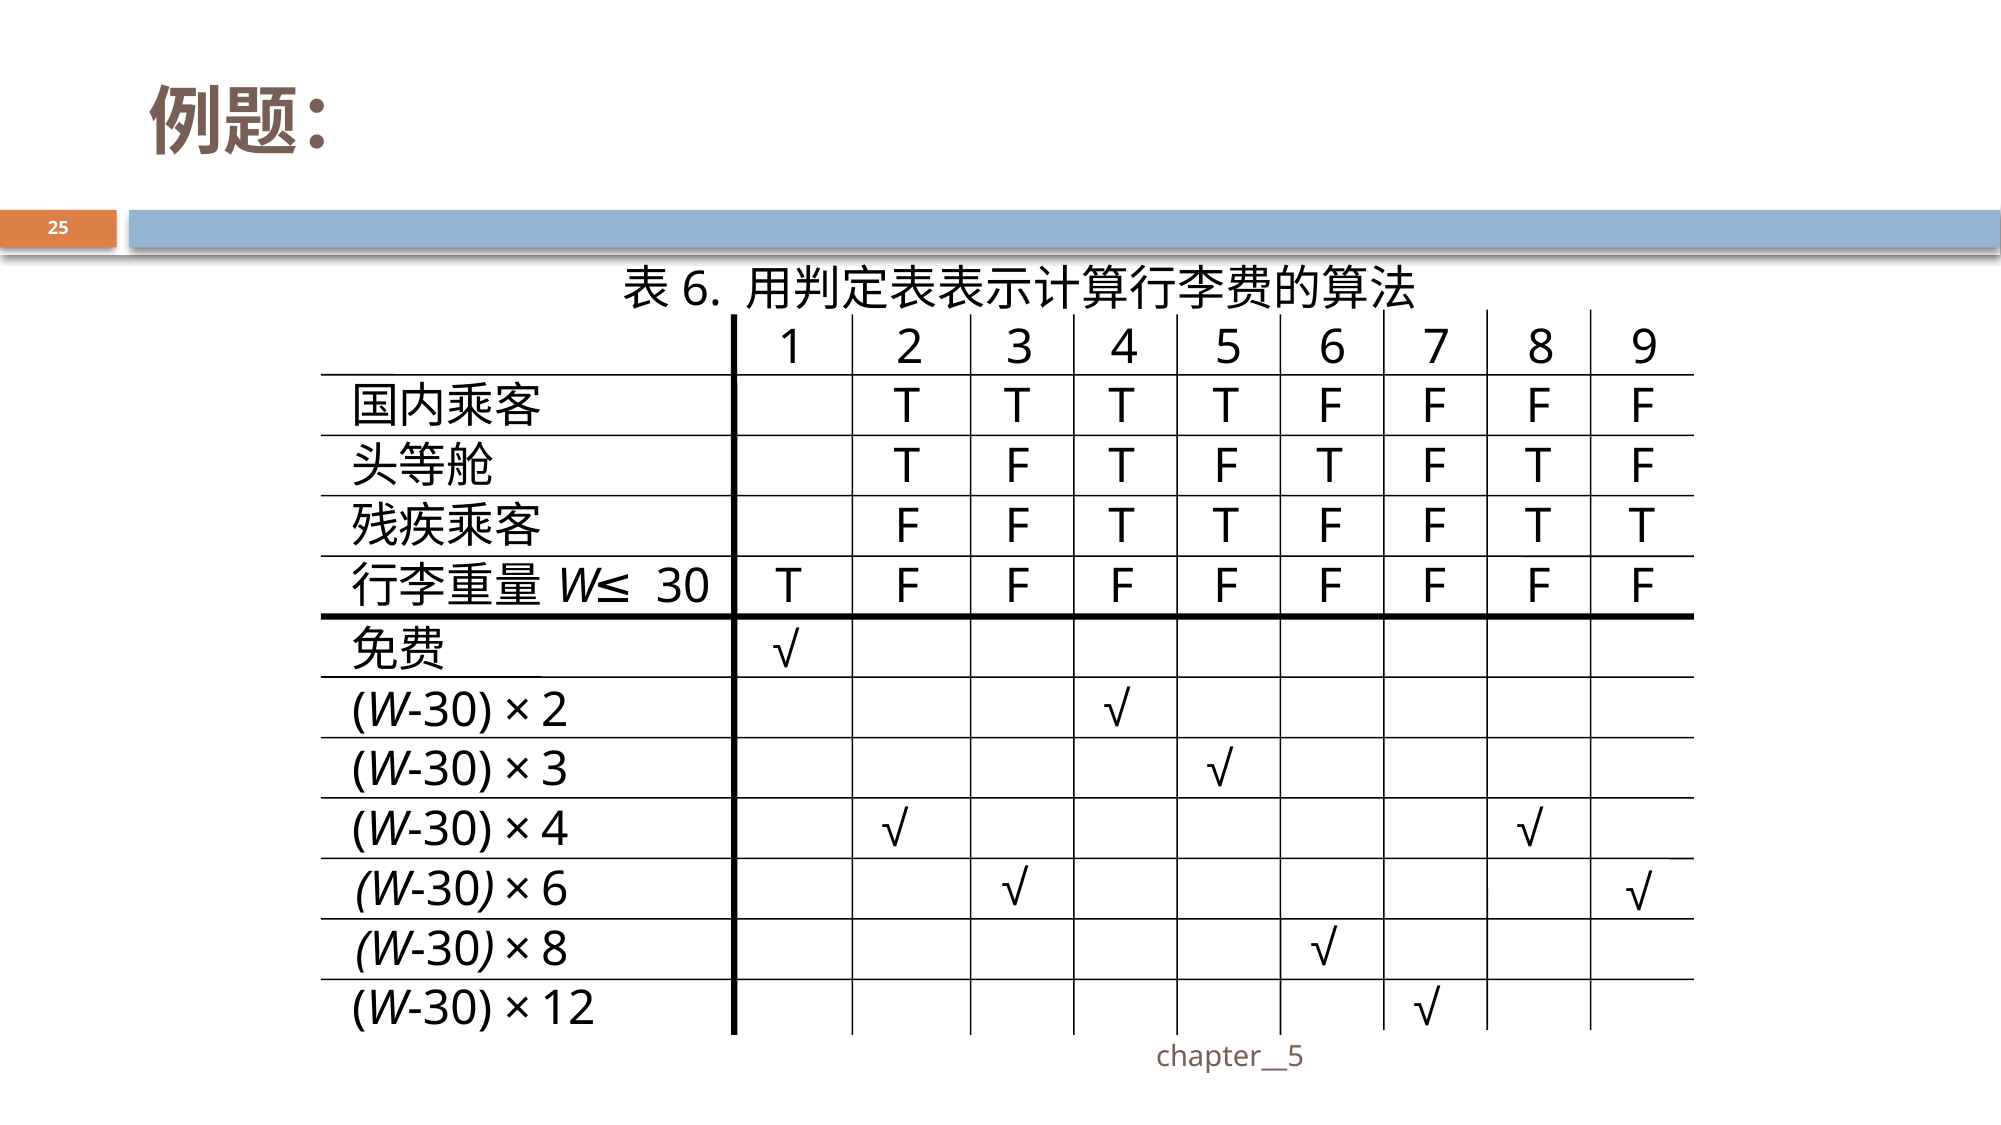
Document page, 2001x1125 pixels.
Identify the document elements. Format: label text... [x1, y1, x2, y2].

footer chapter__5 [133, 1025, 1320, 1085]
title 例题： [133, 37, 1918, 200]
slide_number 25 [0, 208, 117, 249]
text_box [320, 257, 1695, 1037]
